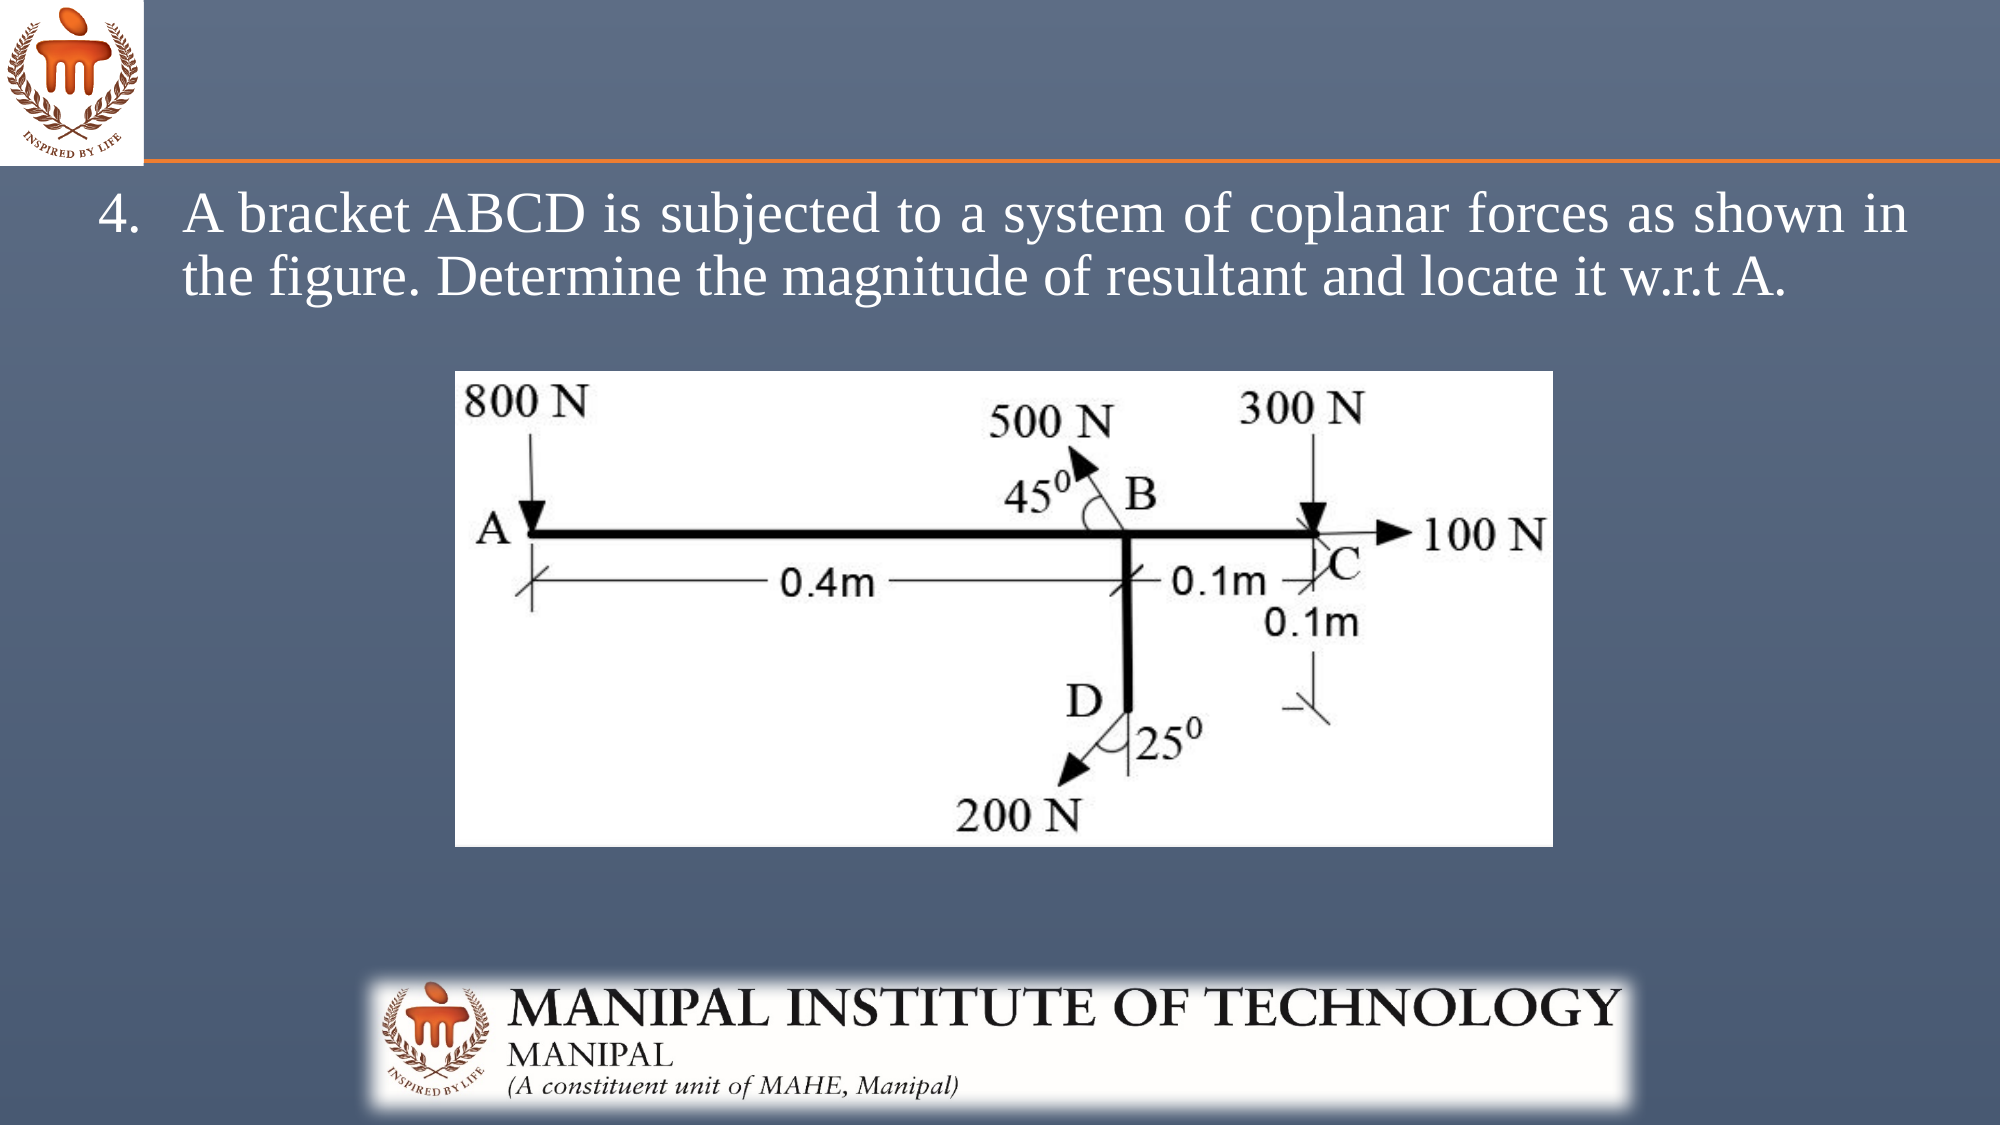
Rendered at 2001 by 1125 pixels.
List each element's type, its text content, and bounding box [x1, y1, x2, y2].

picture [377, 988, 1624, 1103]
picture [455, 371, 1553, 847]
list A bracket ABCD is subjected to a system of coplanar forces as shown in the figure. Determine the magnitude of resultant and locate it w.r.t A. [83, 174, 1925, 358]
picture [0, 2, 144, 166]
